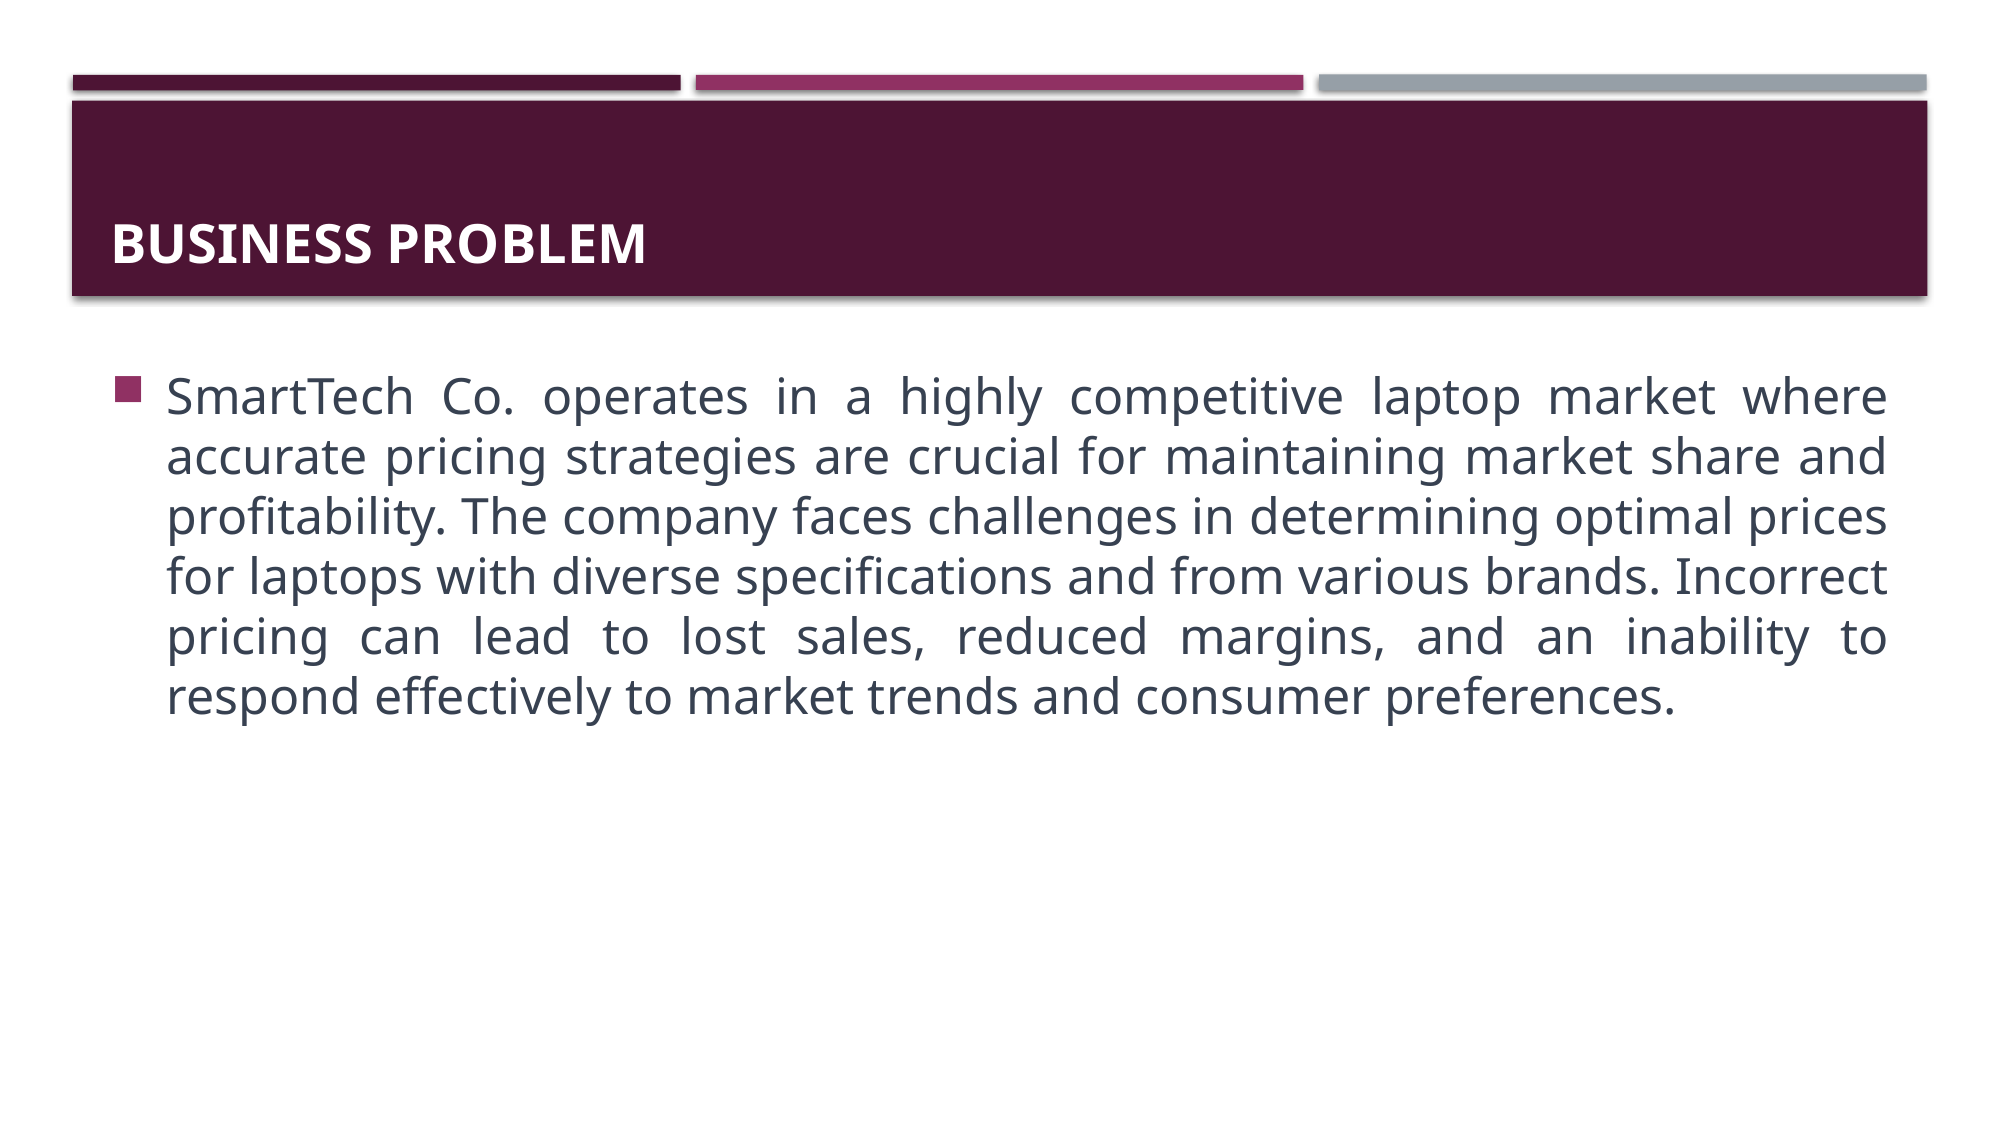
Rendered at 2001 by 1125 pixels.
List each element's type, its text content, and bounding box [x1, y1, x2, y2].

list SmartTech Co. operates in a highly competitive laptop market where accurate pricing strategies are crucial for maintaining market share and profitability. The company faces challenges in determining optimal prices for laptops with diverse specifications and from various brands. Incorrect pricing can lead to lost sales, reduced margins, and an inability to respond effectively to market trends and consumer preferences. [95, 329, 1905, 832]
title Business Problem [95, 115, 1905, 282]
